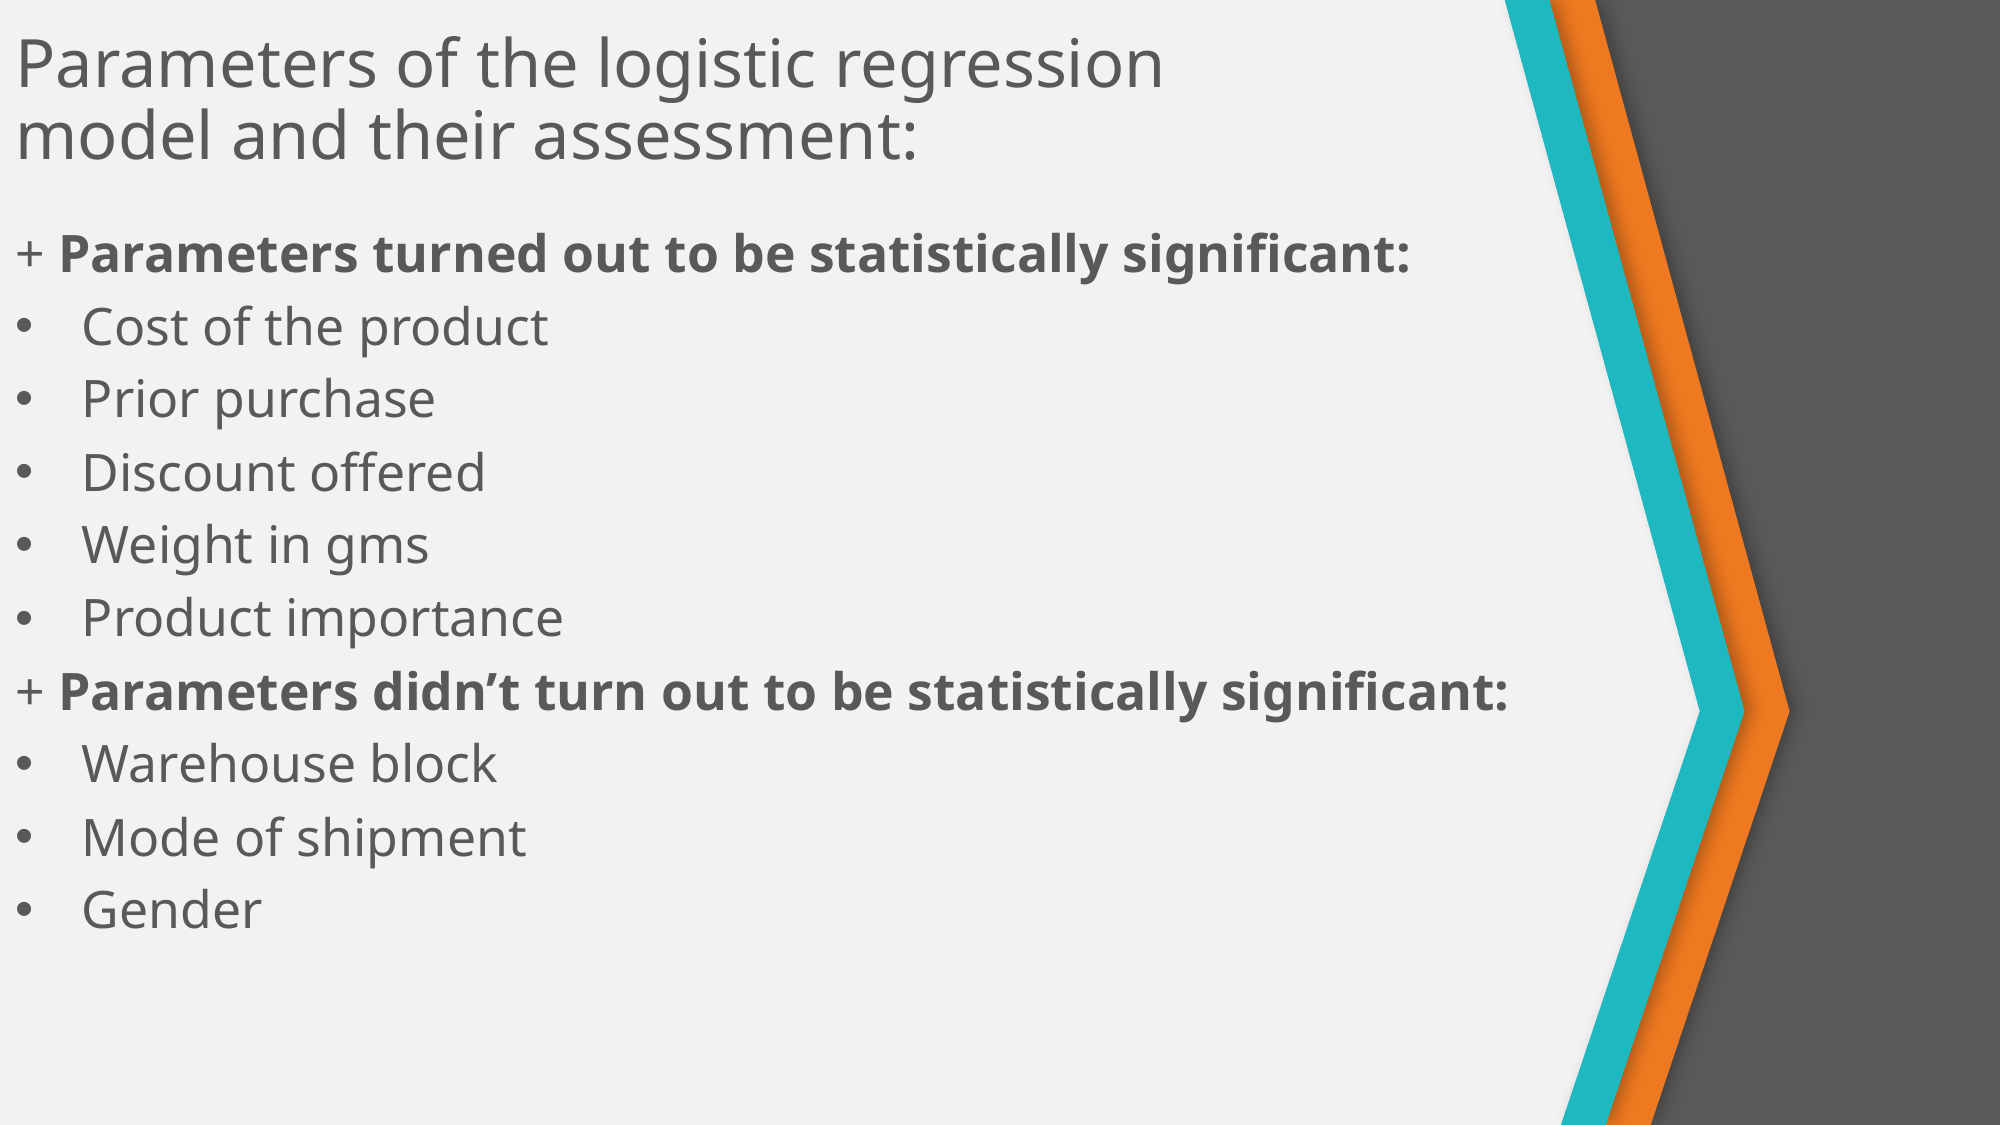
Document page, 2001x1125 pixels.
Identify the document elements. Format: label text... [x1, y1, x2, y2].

title Parameters of the logistic regression model and their assessment: [0, 0, 1321, 182]
list + Parameters turned out to be statistically significant: Cost of the product Prior purchase Discount offered Weight in gms Product importance + Parameters didn’t turn out to be statistically significant: Warehouse block Mode of shipment Gender [0, 219, 1613, 1047]
